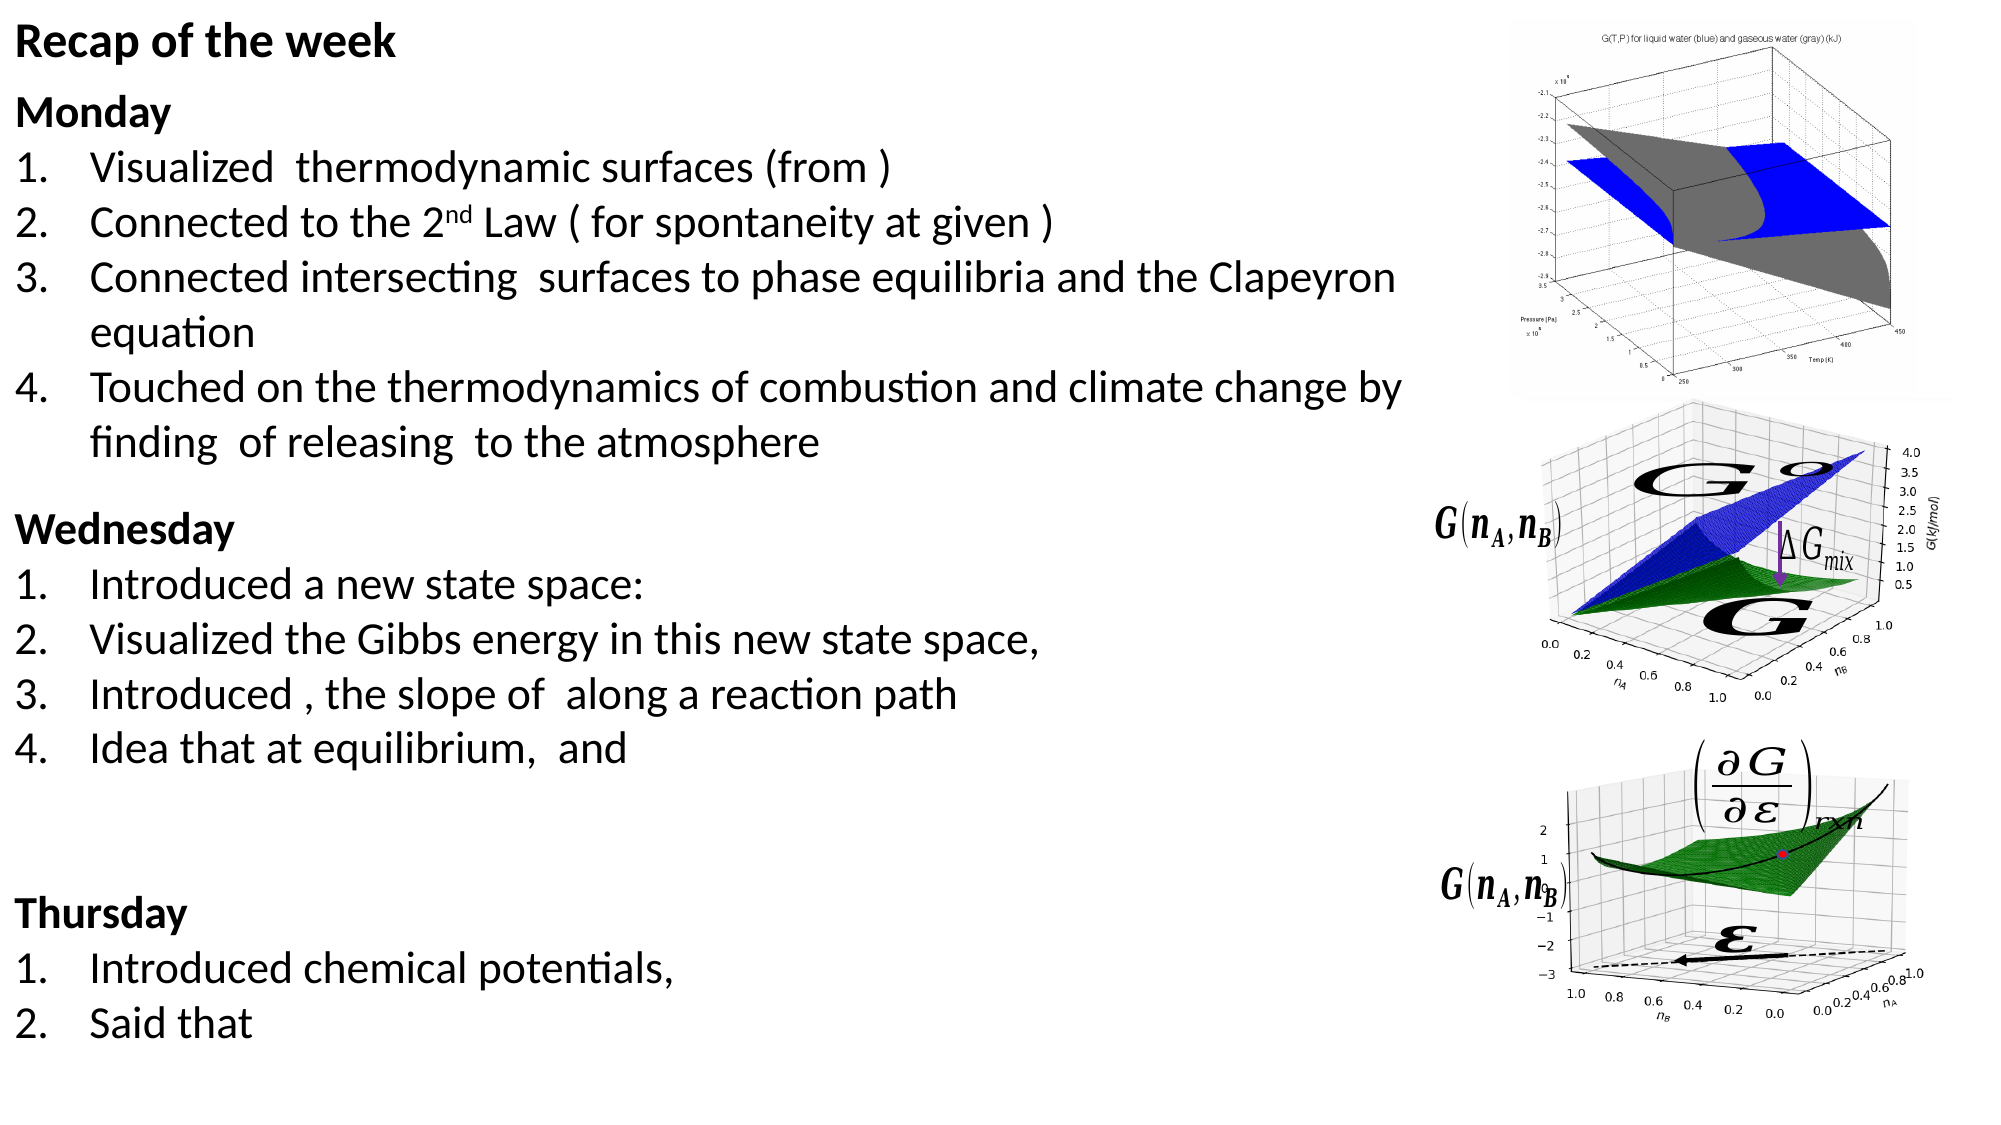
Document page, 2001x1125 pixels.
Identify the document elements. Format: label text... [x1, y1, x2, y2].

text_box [1439, 737, 1928, 1028]
text_box Recap of the week [0, 0, 1874, 75]
picture [1508, 19, 1917, 397]
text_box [1433, 398, 1952, 723]
